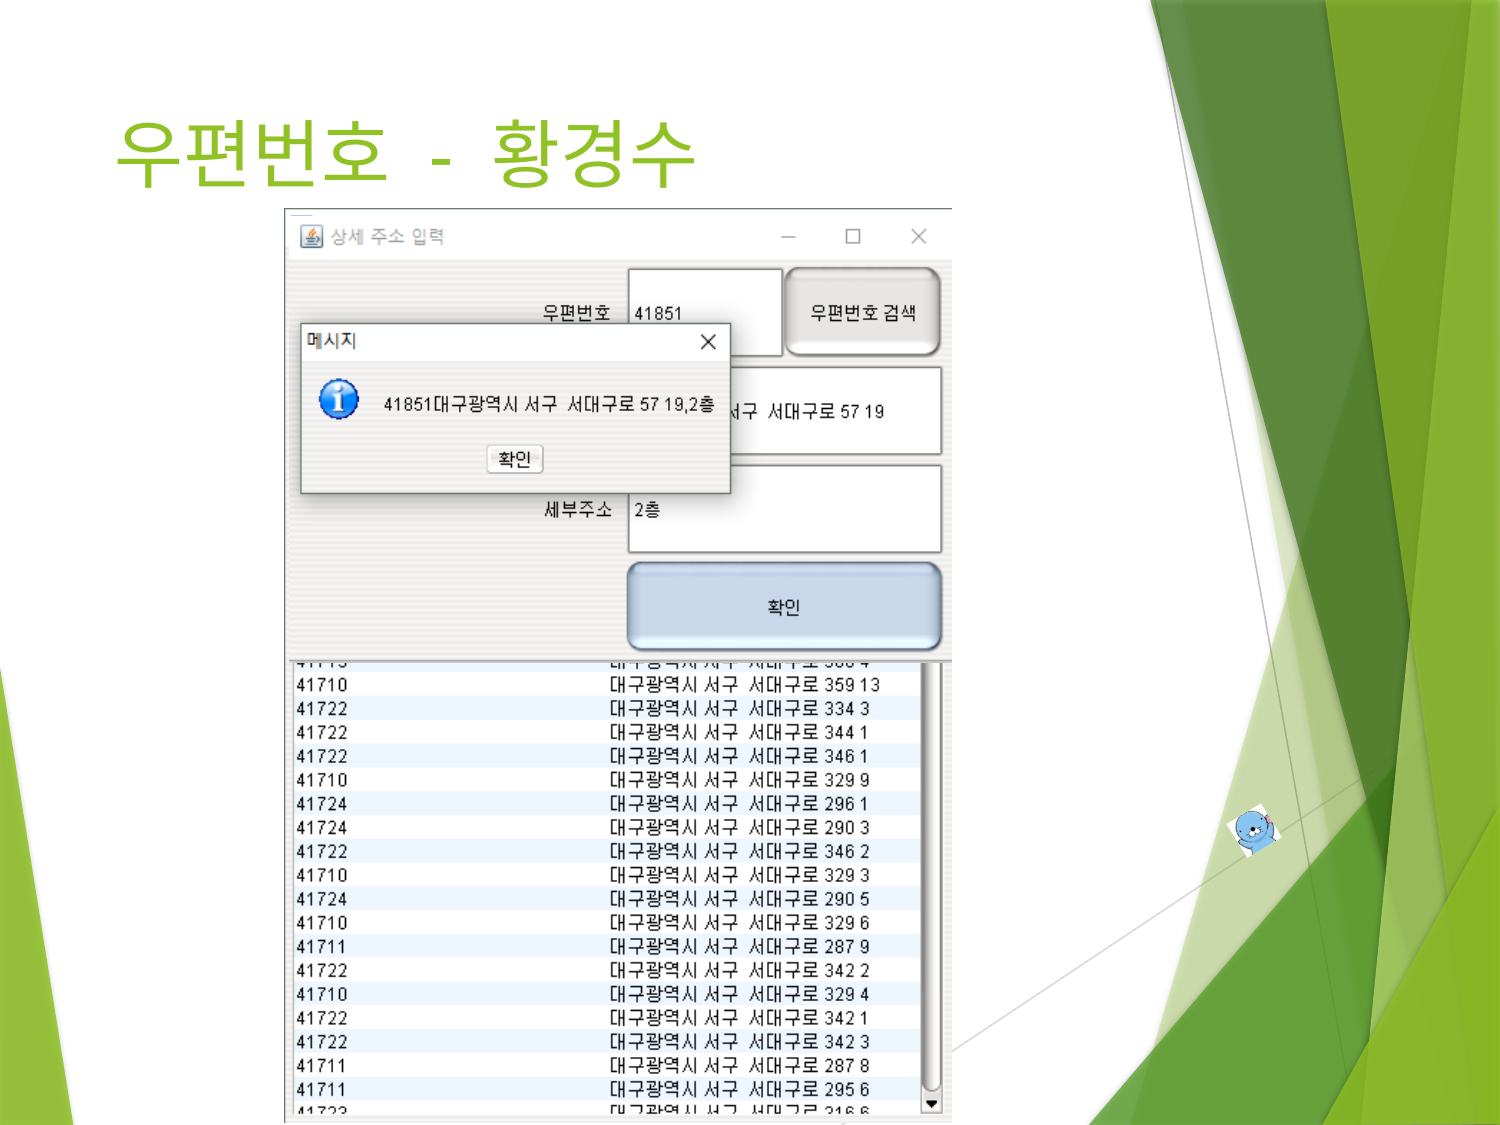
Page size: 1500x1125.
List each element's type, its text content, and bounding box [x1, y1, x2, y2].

picture [283, 207, 952, 1123]
title 우편번호 - 황경수 [99, 99, 1142, 317]
picture [1227, 804, 1281, 857]
